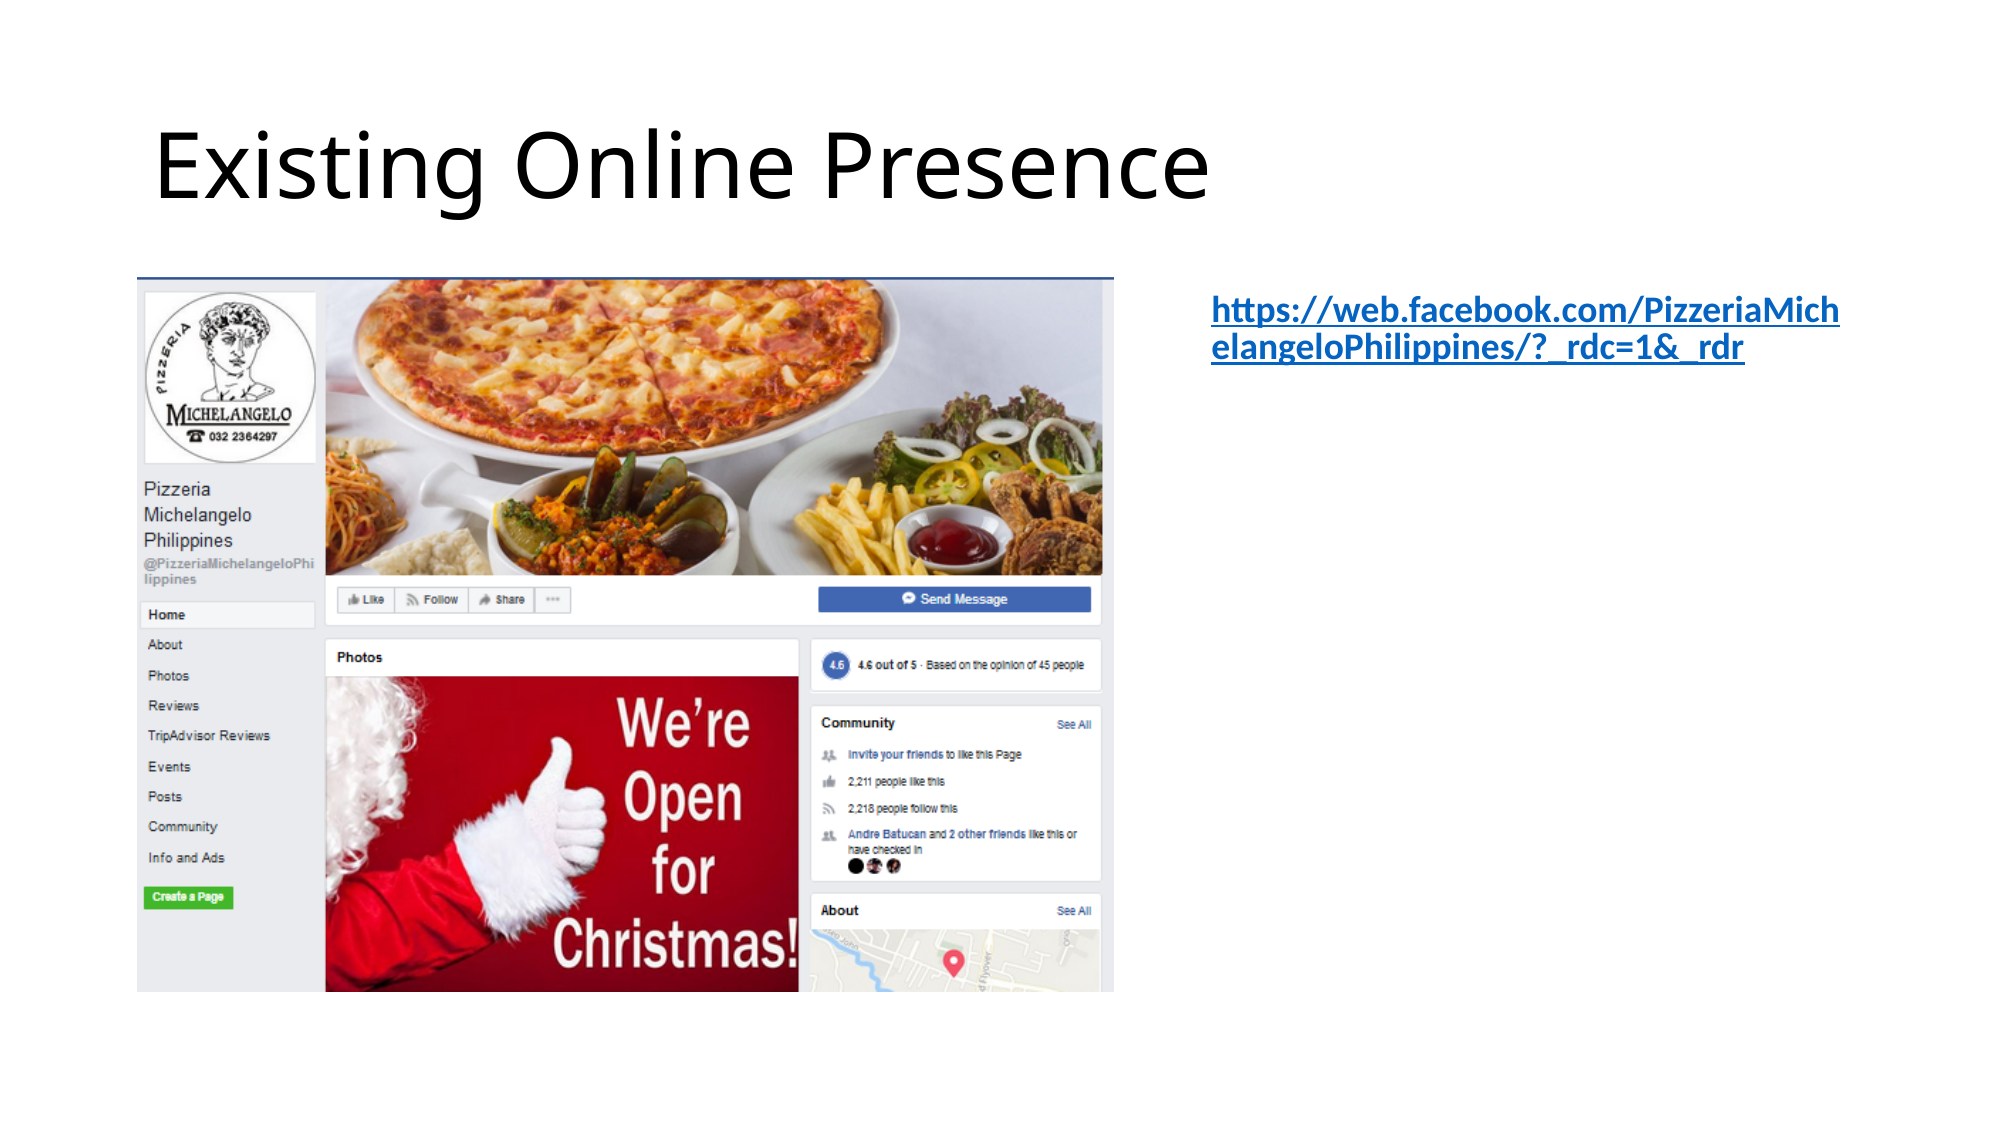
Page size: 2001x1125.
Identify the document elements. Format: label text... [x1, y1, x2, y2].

title Existing Online Presence [137, 59, 1863, 278]
text_box https://web.facebook.com/PizzeriaMichelangeloPhilippines/?_rdc=1&_rdr [1196, 277, 1863, 427]
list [137, 277, 1114, 992]
